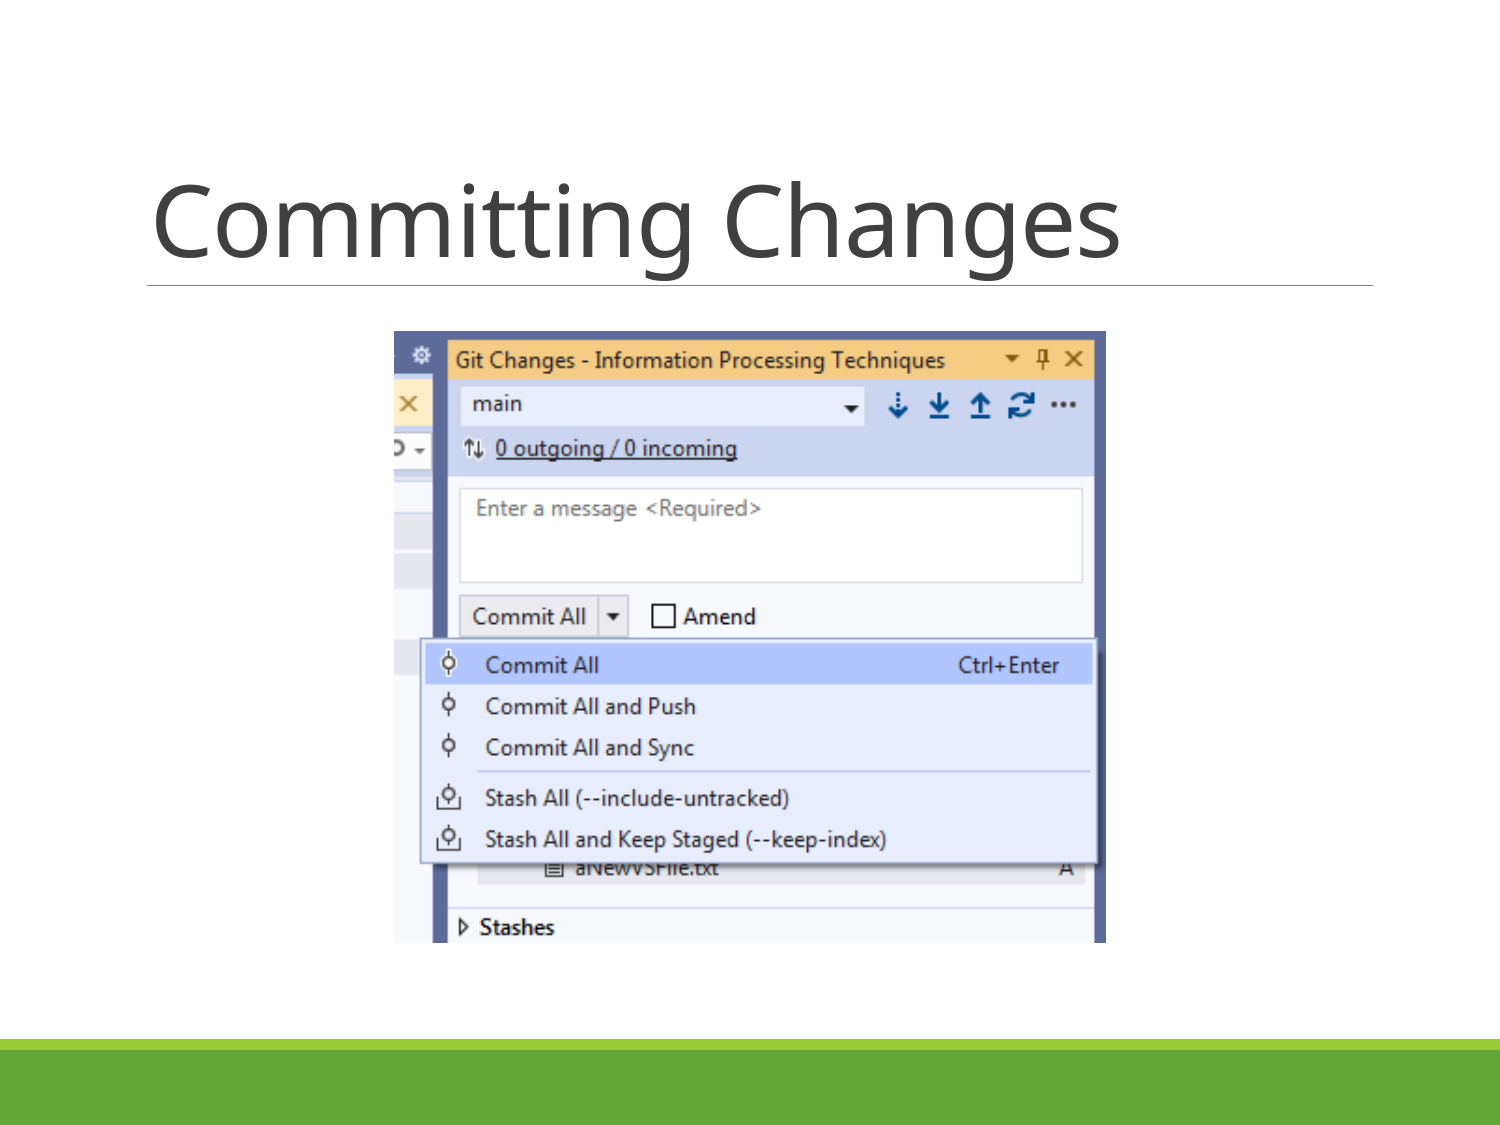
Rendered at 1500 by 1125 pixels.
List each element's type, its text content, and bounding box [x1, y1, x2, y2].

title Committing Changes [135, 47, 1373, 285]
picture [393, 331, 1107, 943]
